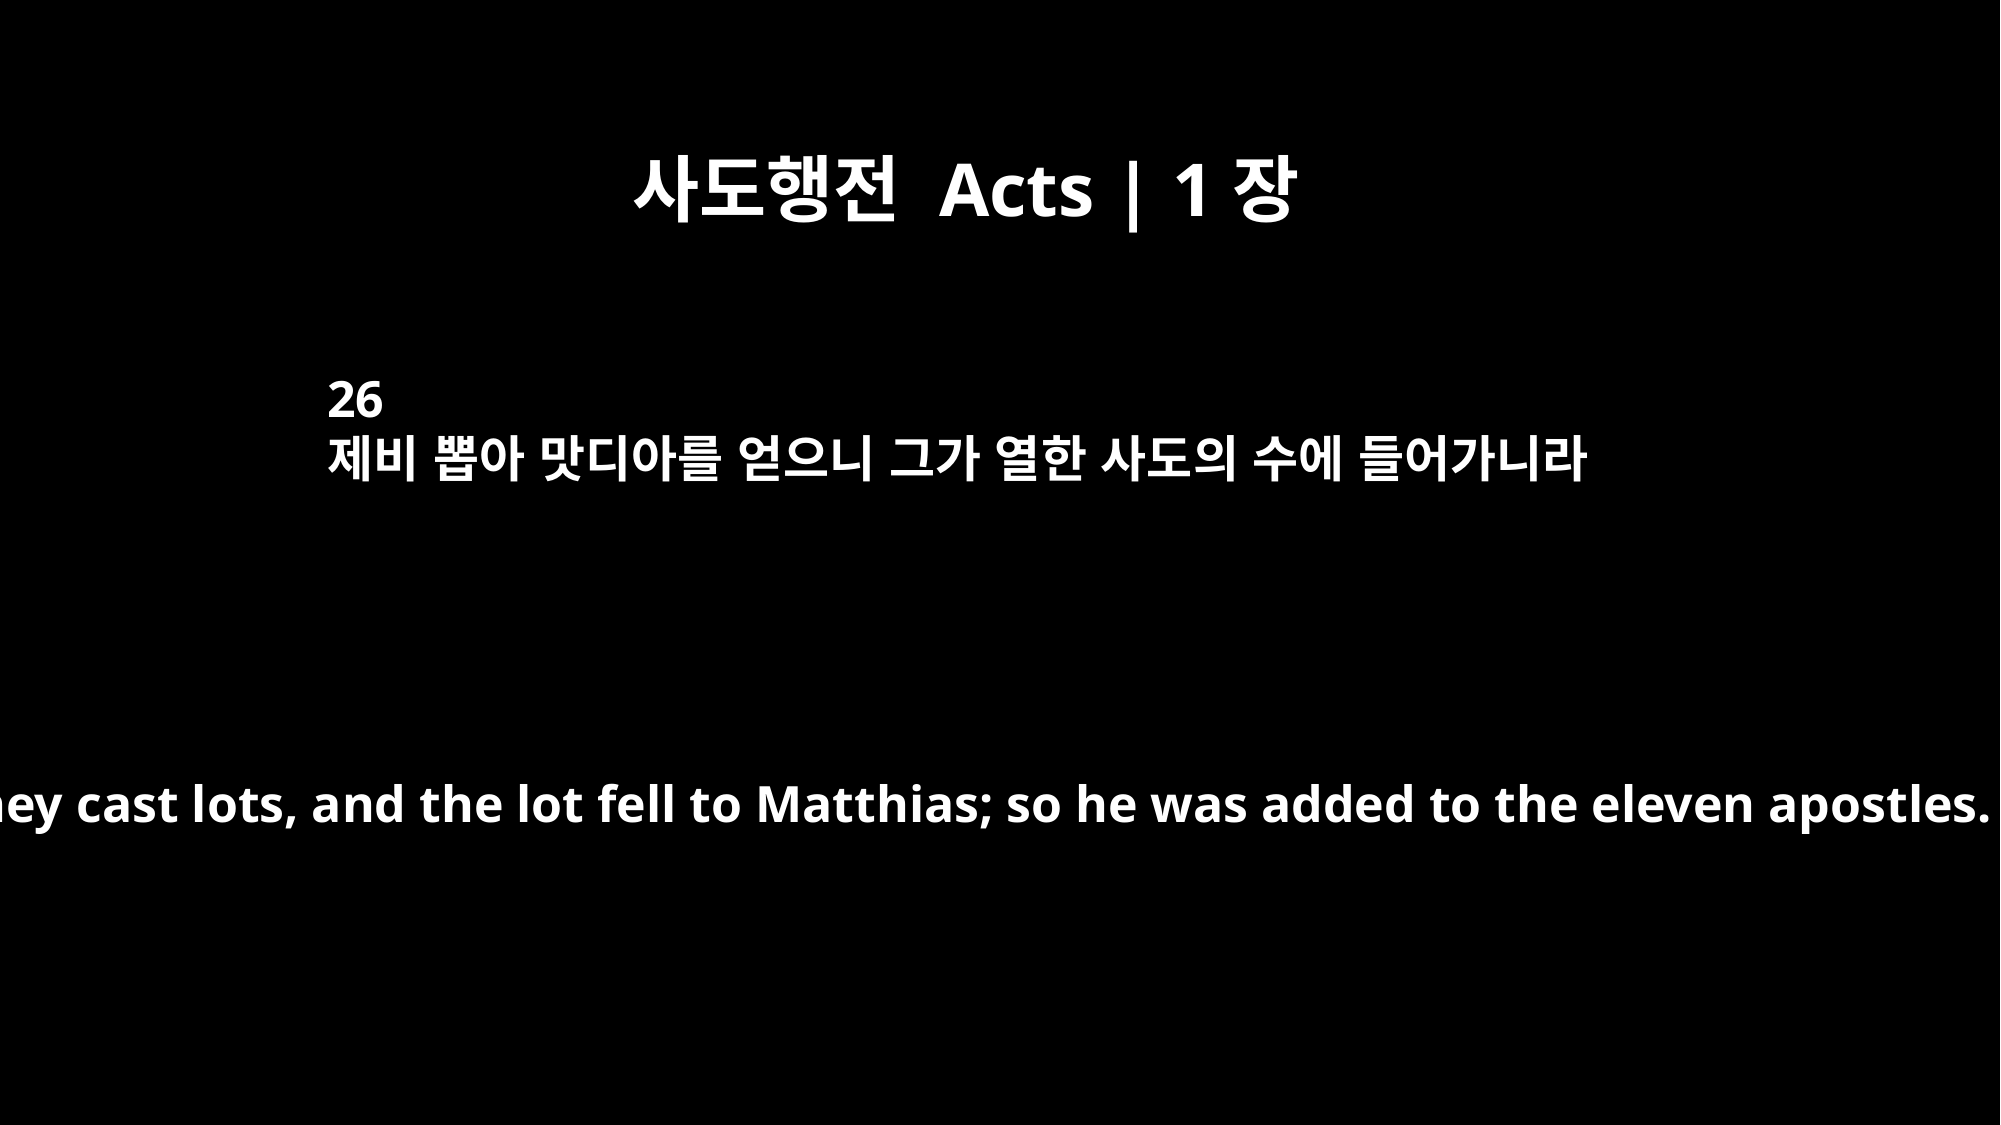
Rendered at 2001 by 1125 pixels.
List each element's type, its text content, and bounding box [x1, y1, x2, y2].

text_box 사도행전 Acts | 1장 [617, 136, 1315, 239]
text_box 26 제비 뽑아 맛디아를 얻으니 그가 열한 사도의 수에 들어가니라 [312, 359, 1605, 495]
text_box Then they cast lots, and the lot fell to Matthias; so he was added to the eleven apostles. [0, 764, 2000, 840]
